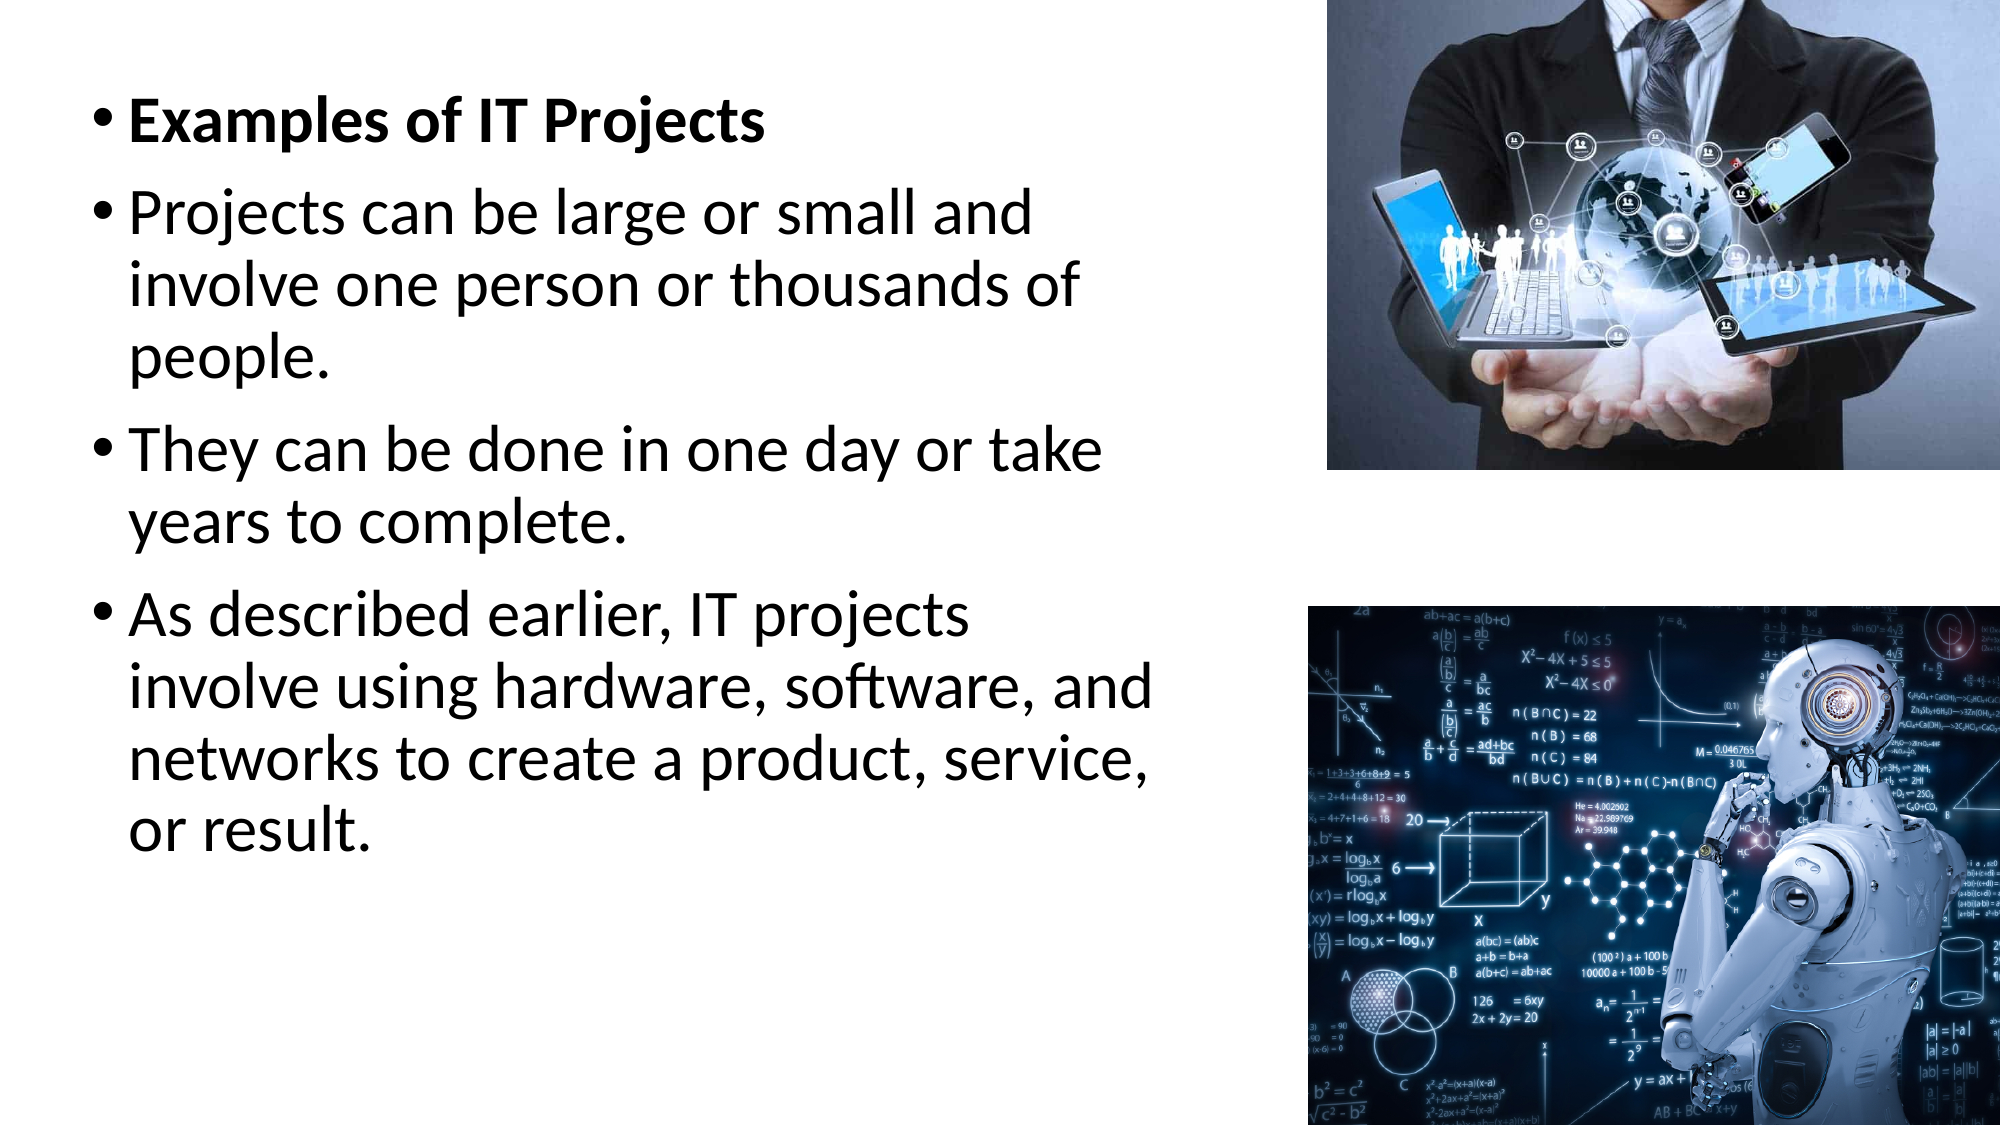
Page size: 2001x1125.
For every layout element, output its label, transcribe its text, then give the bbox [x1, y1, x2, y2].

list Examples of IT Projects Projects can be large or small and involve one person or thousands of people. They can be done in one day or take years to complete. As described earlier, IT projects involve using hardware, software, and networks to create a product, service, or result. [76, 77, 1181, 981]
picture [1327, 0, 2000, 470]
picture [1308, 606, 2000, 1125]
